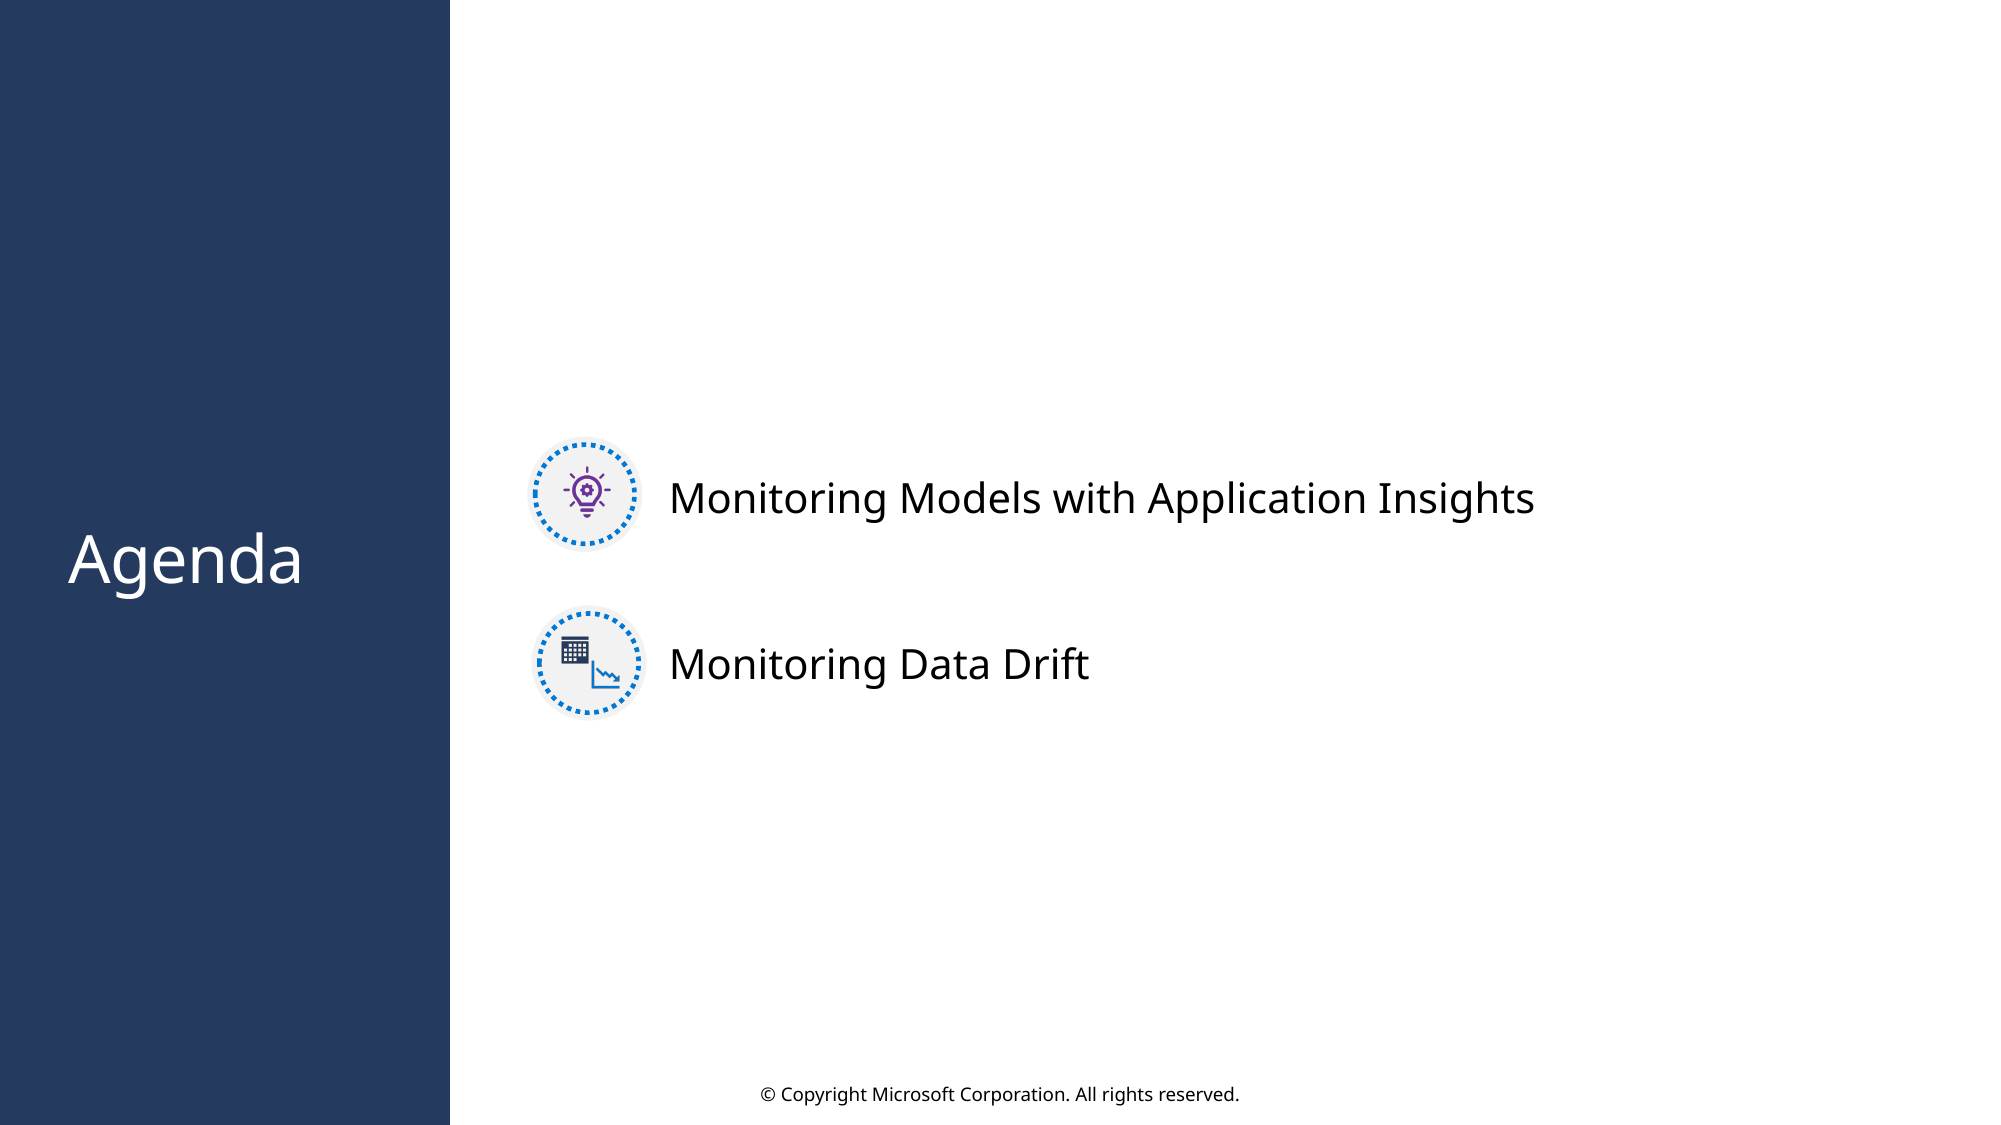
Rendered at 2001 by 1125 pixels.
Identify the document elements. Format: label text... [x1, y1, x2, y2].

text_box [531, 605, 647, 721]
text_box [526, 436, 643, 553]
list Monitoring Models with Application Insights [669, 396, 1932, 562]
title Agenda [68, 506, 391, 619]
list Monitoring Data Drift [669, 562, 1932, 764]
